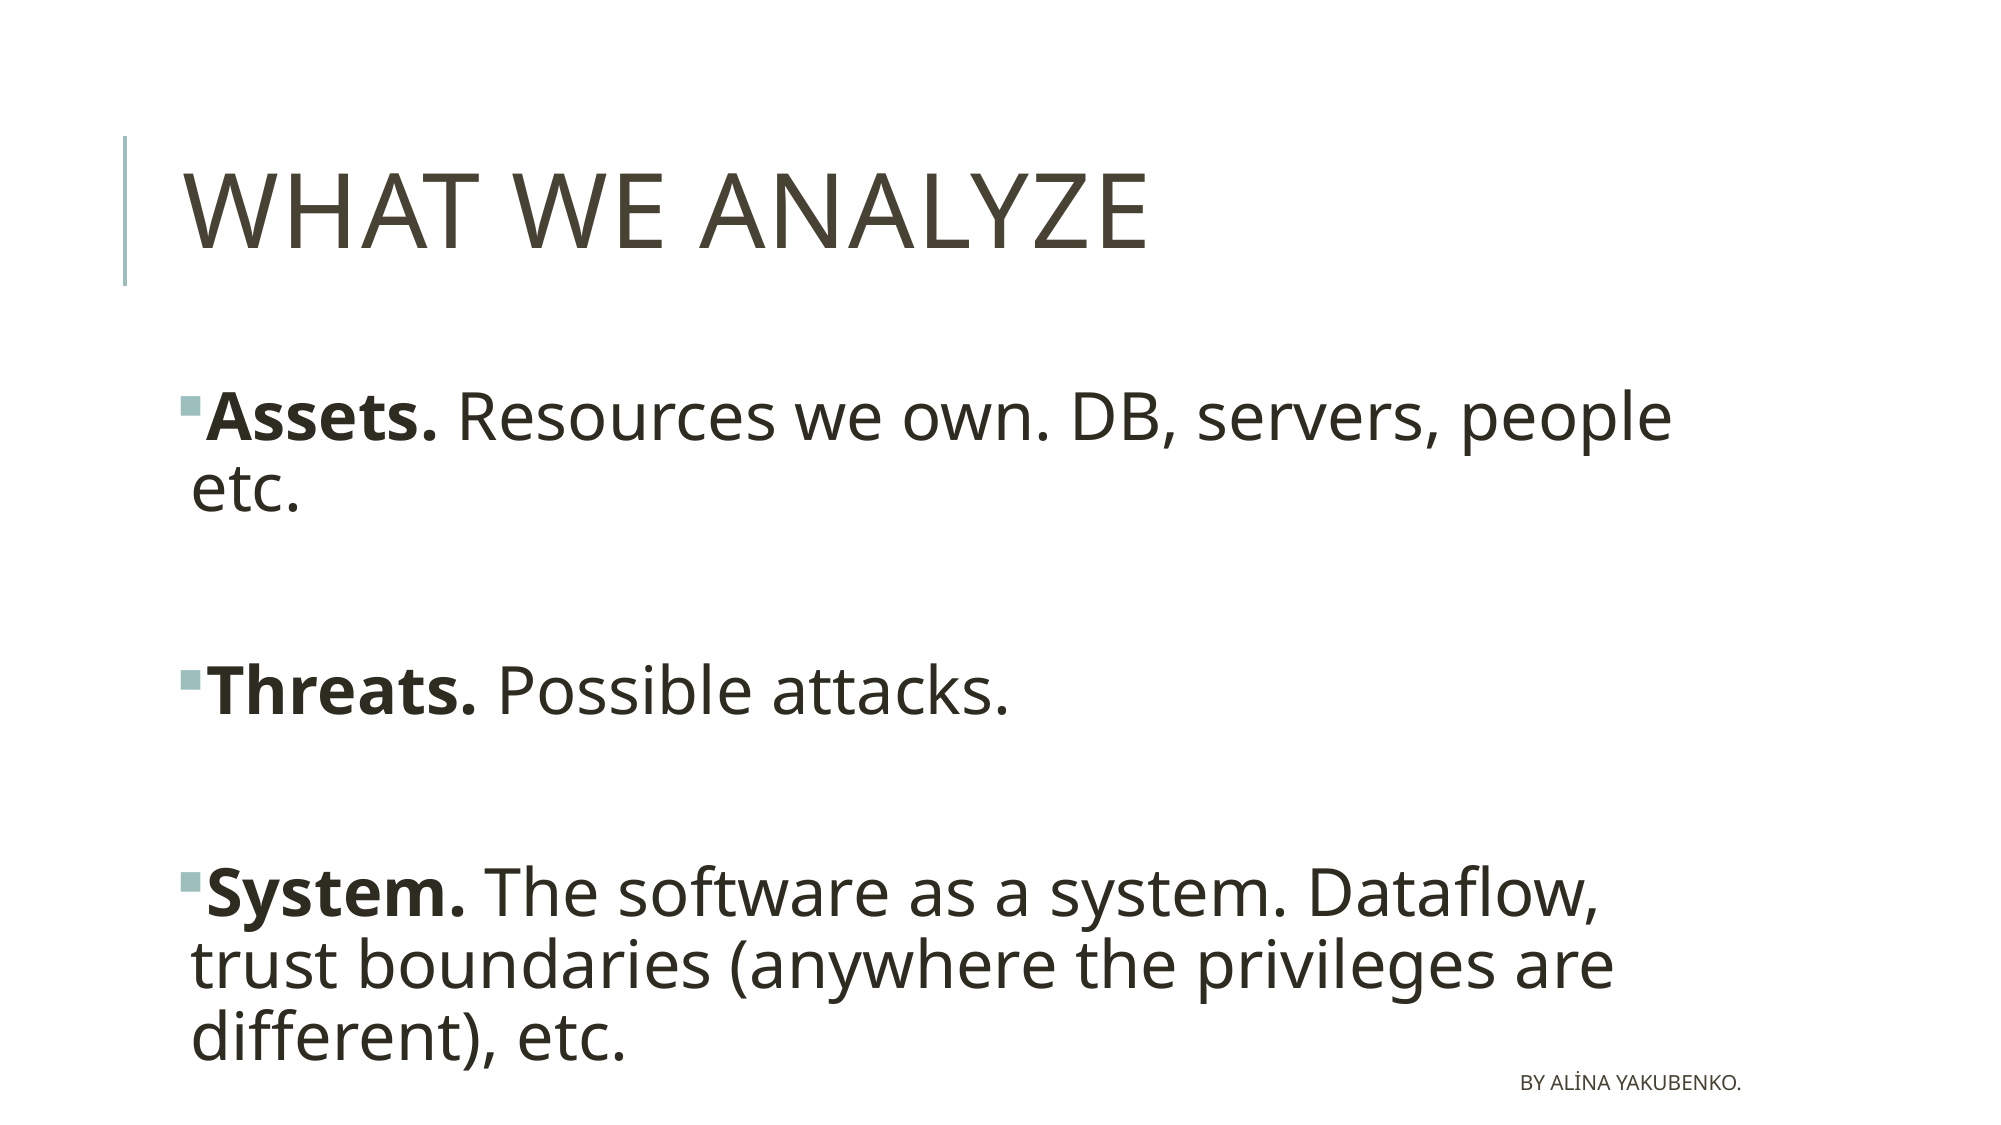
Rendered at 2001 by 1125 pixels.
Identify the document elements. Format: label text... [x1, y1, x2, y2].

title What we analyze [168, 96, 1763, 342]
footer By Alina Yakubenko. [794, 1061, 1763, 1107]
list Assets. Resources we own. DB, servers, people etc. Threats. Possible attacks. System. The software as a system. Dataflow, trust boundaries (anywhere the privileges are different), etc. [168, 375, 1763, 1035]
